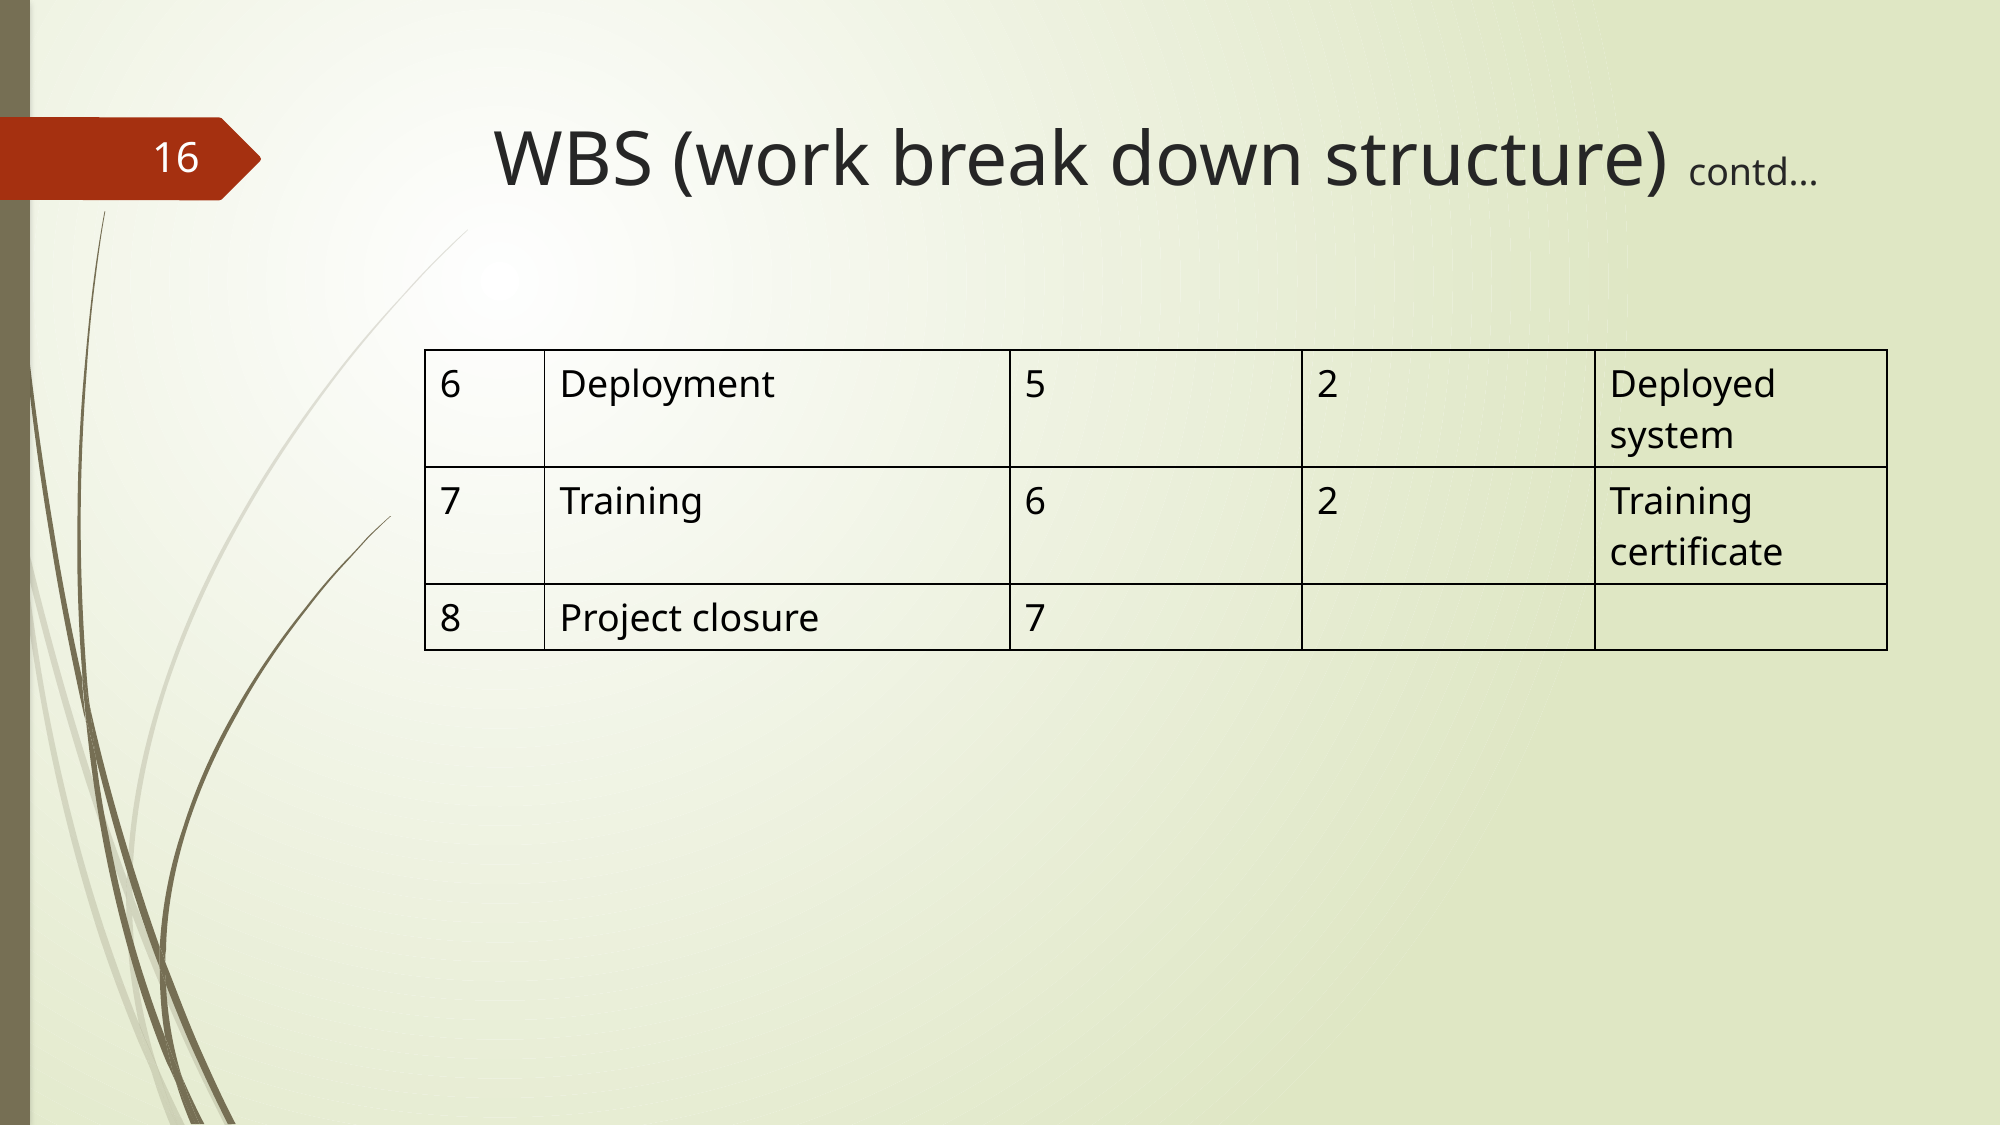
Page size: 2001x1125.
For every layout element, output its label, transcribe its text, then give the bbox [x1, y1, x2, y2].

table_header Deployed system [1596, 351, 1886, 466]
table_header 5 [1011, 351, 1301, 466]
table_header Deployment [545, 351, 1009, 466]
slide_number 16 [87, 129, 216, 190]
table_header 2 [1303, 351, 1594, 466]
table_cell Project closure [545, 585, 1009, 649]
table_cell [1303, 585, 1594, 649]
title WBS (work break down structure) contd... [425, 102, 1888, 313]
table_cell 2 [1303, 468, 1594, 583]
table_cell 8 [426, 585, 544, 649]
table_cell 6 [1011, 468, 1301, 583]
table_cell Training certificate [1596, 468, 1886, 583]
table_cell Training [545, 468, 1009, 583]
table_header 6 [426, 351, 544, 466]
table_cell [1596, 585, 1886, 649]
table_cell 7 [426, 468, 544, 583]
table_cell 7 [1011, 585, 1301, 649]
